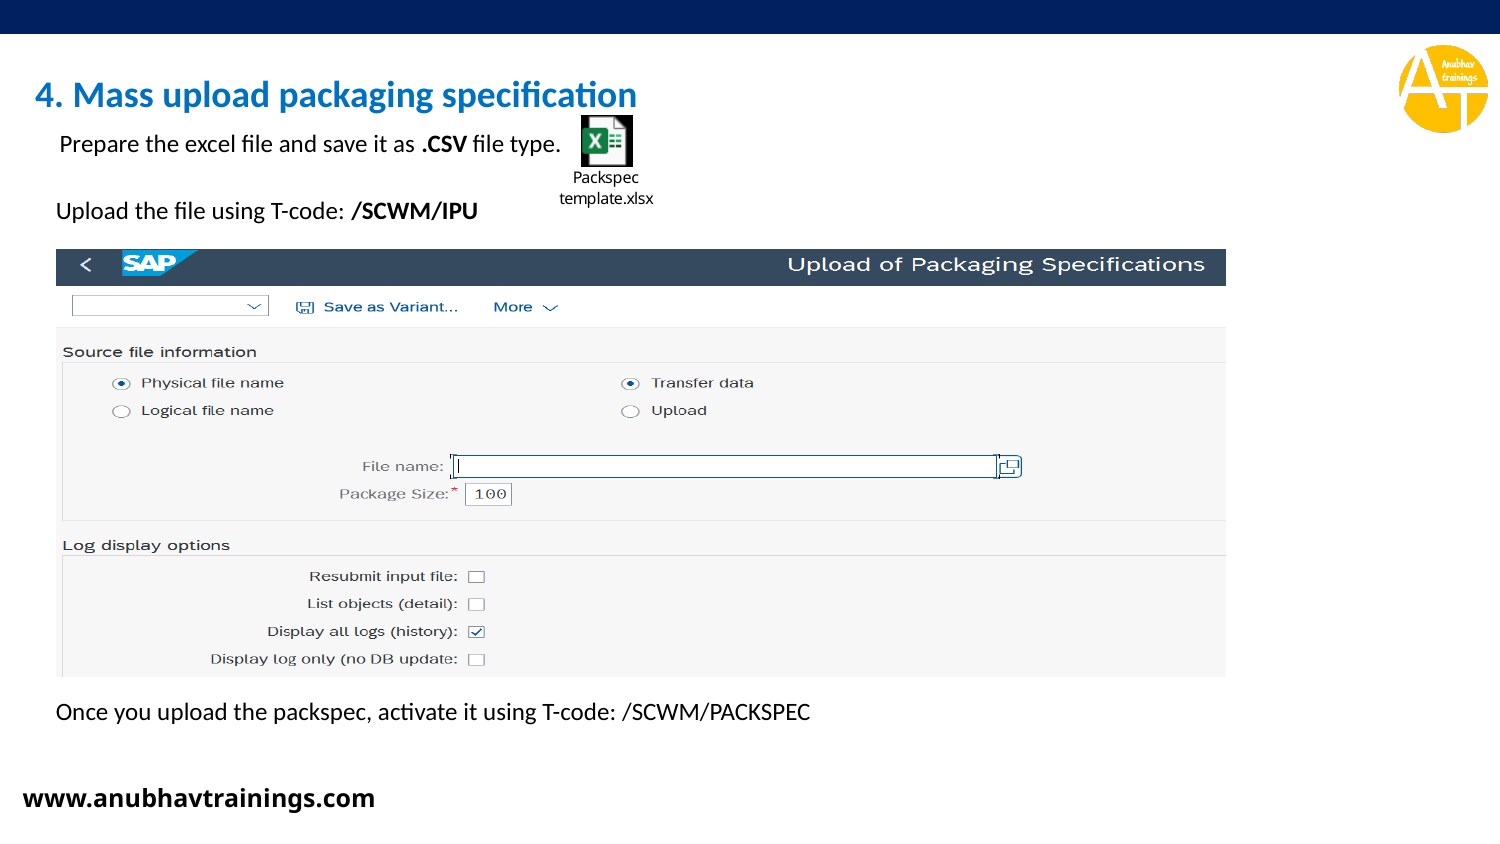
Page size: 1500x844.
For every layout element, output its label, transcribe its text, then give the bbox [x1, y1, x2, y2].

text_box www.anubhavtrainings.com [0, 775, 437, 821]
picture [1390, 39, 1493, 140]
text_box Upload the file using T-code: /SCWM/IPU [41, 185, 831, 233]
text_box 4. Mass upload packaging specification [20, 59, 791, 122]
picture [55, 249, 1226, 677]
text_box Prepare the excel file and save it as .CSV file type. [44, 119, 522, 165]
text_box Once you upload the packspec, activate it using T-code: /SCWM/PACKSPEC [40, 685, 1115, 733]
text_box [527, 114, 686, 216]
